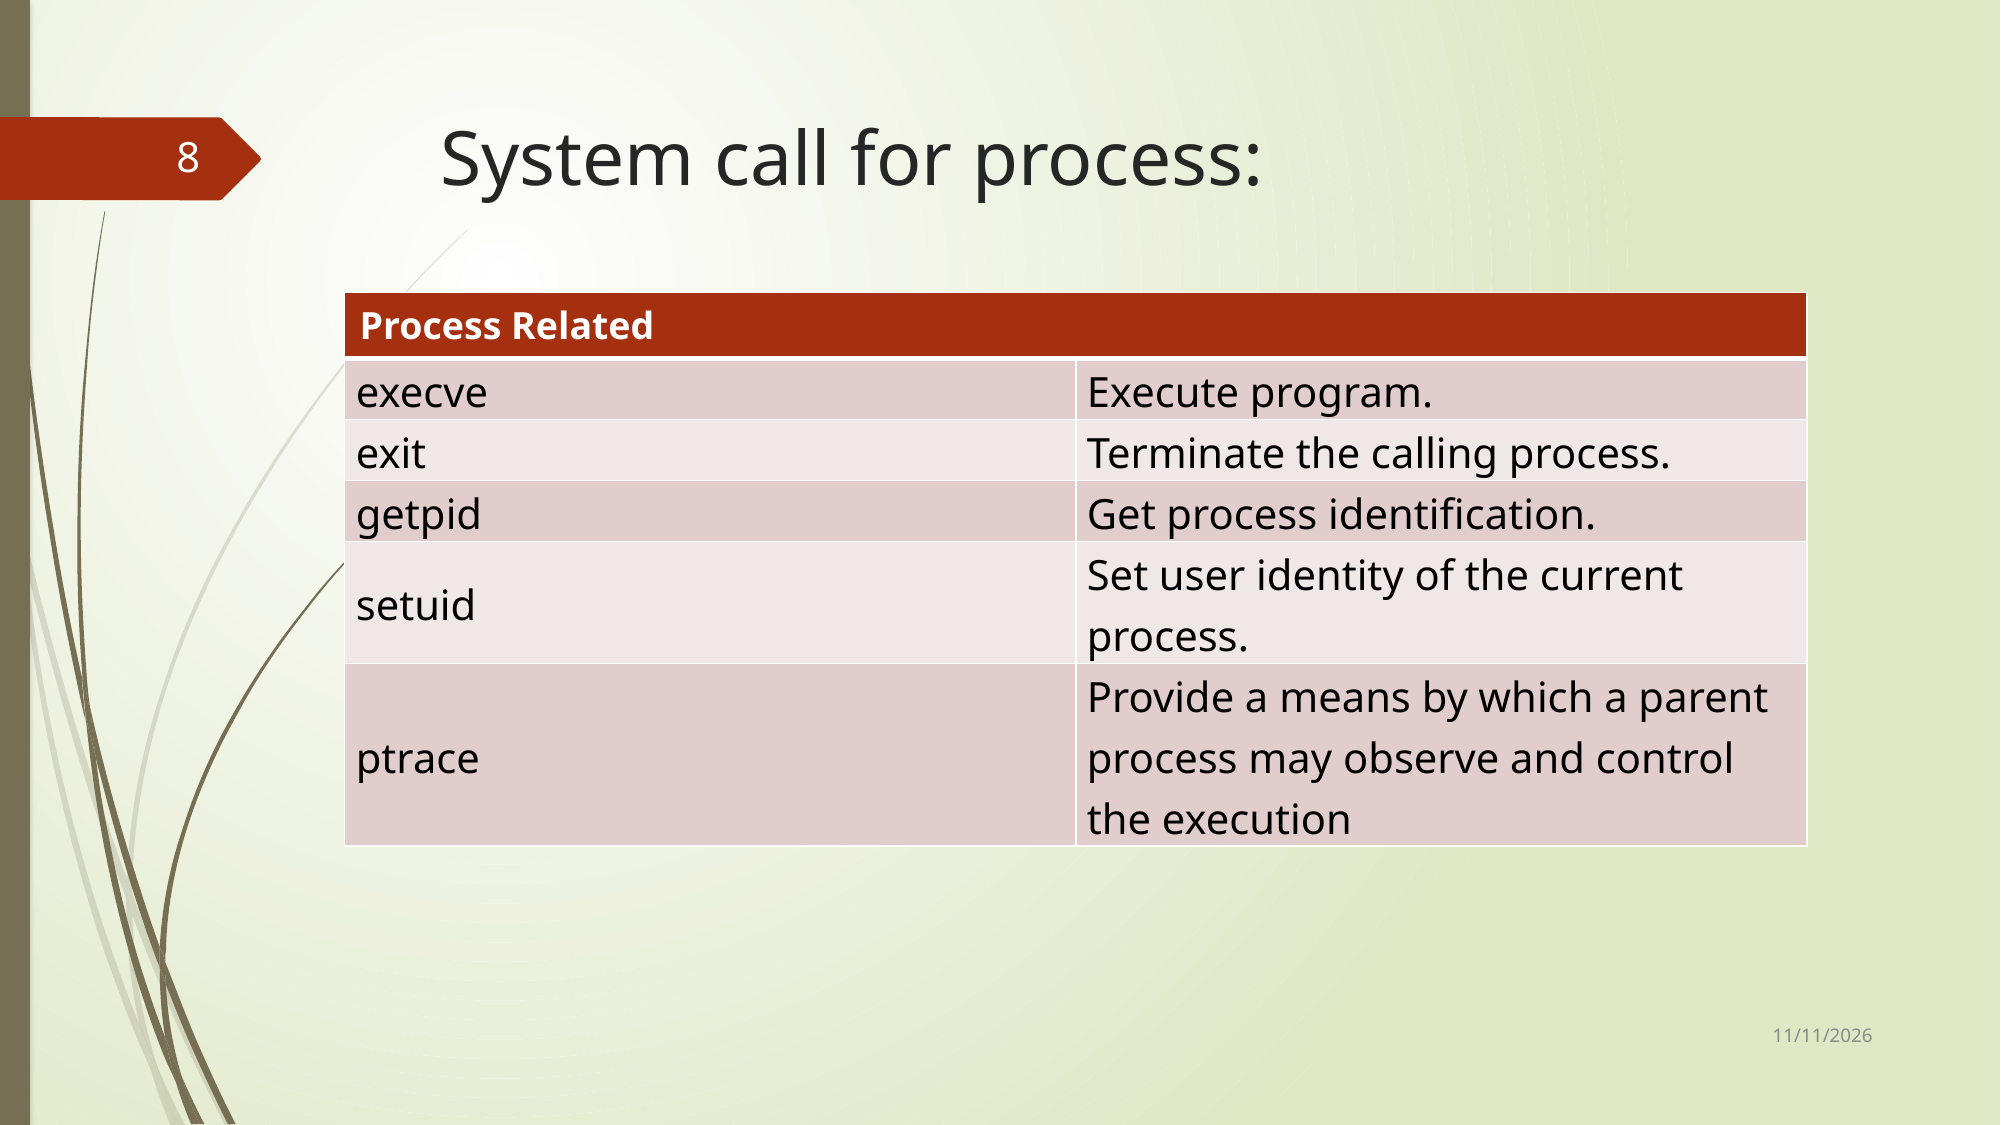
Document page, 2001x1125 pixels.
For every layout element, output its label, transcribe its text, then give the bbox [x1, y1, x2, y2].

table_cell exit [345, 420, 1075, 480]
slide_number 8 [87, 129, 216, 190]
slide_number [1699, 1005, 1888, 1067]
table_cell Terminate the calling process. [1077, 420, 1806, 480]
table_cell Provide a means by which a parent process may observe and control the execution [1077, 664, 1806, 845]
table_cell execve [345, 361, 1075, 419]
table_cell getpid [345, 481, 1075, 541]
table_cell Set user identity of the current process. [1077, 542, 1806, 663]
table_cell Execute program. [1077, 361, 1806, 419]
table_cell setuid [345, 542, 1075, 663]
table_header Process Related [345, 293, 1806, 356]
table_cell ptrace [345, 664, 1075, 845]
table_cell Get process identification. [1077, 481, 1806, 541]
title System call for process: [425, 102, 1888, 313]
